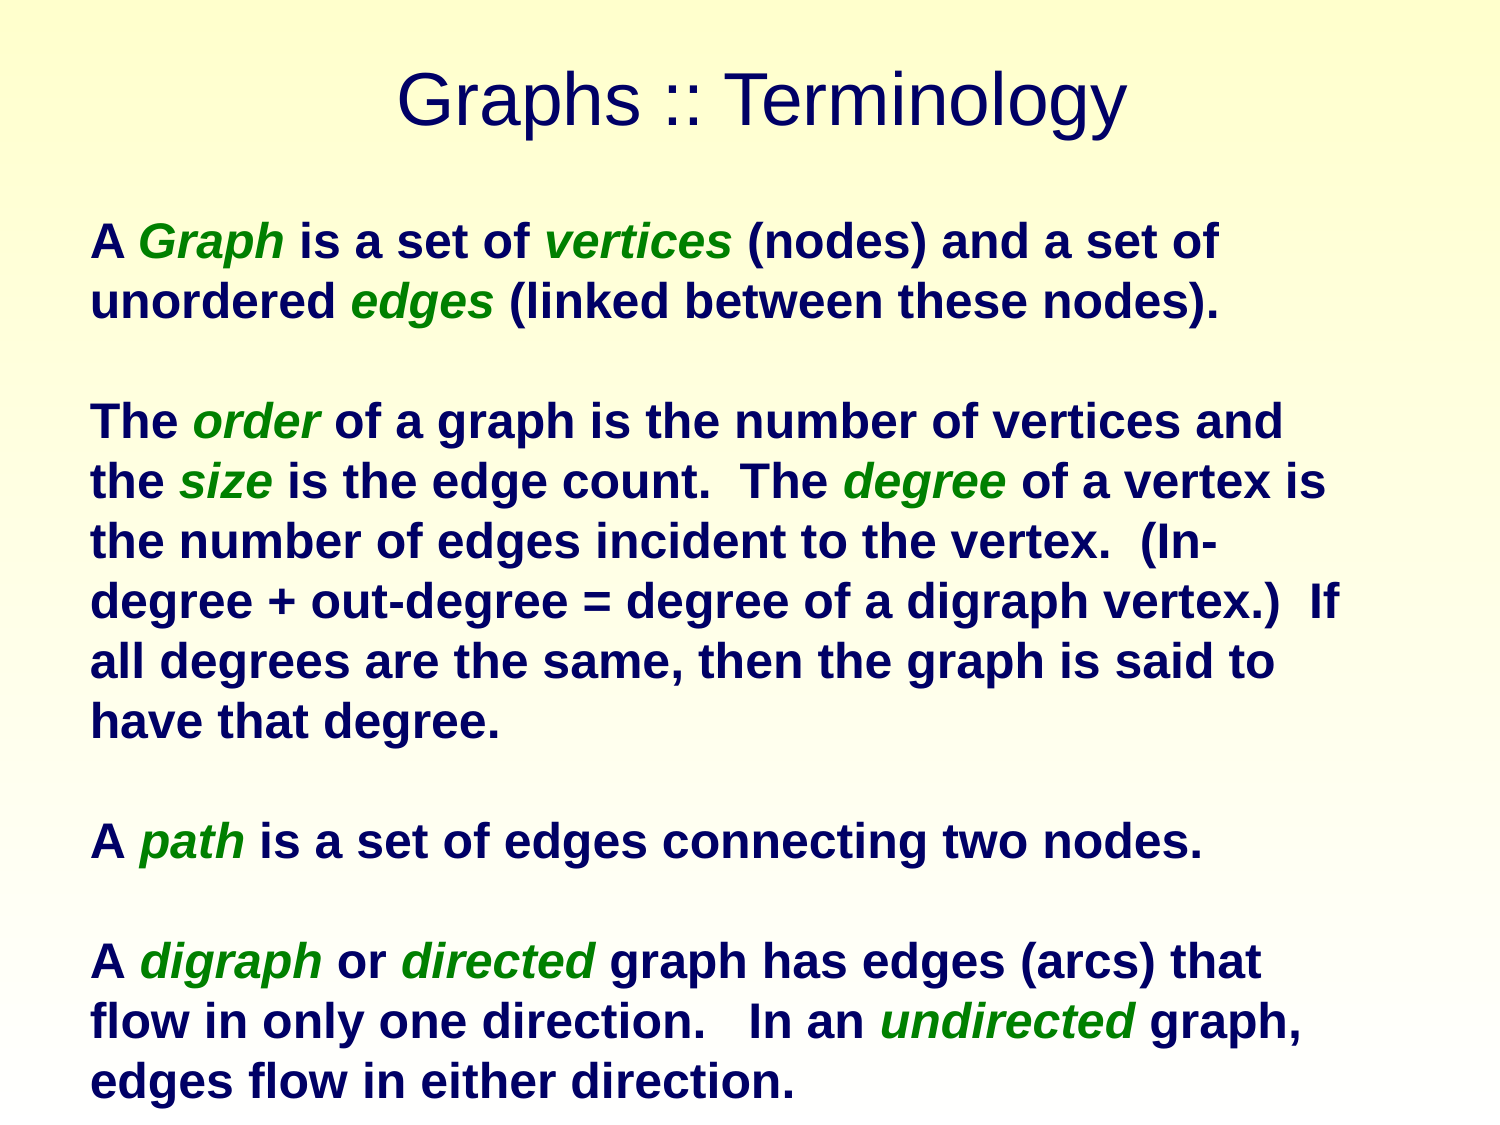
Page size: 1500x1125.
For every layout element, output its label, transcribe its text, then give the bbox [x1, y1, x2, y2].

title Graphs :: Terminology [125, 1, 1400, 189]
text_box A Graph is a set of vertices (nodes) and a set of unordered edges (linked between these nodes). The order of a graph is the number of vertices and the size is the edge count. The degree of a vertex is the number of edges incident to the vertex. (In-degree + out-degree = degree of a digraph vertex.) If all degrees are the same, then the graph is said to have that degree. A path is a set of edges connecting two nodes. A digraph or directed graph has edges (arcs) that flow in only one direction. In an undirected graph, edges flow in either direction. [74, 200, 1366, 1116]
